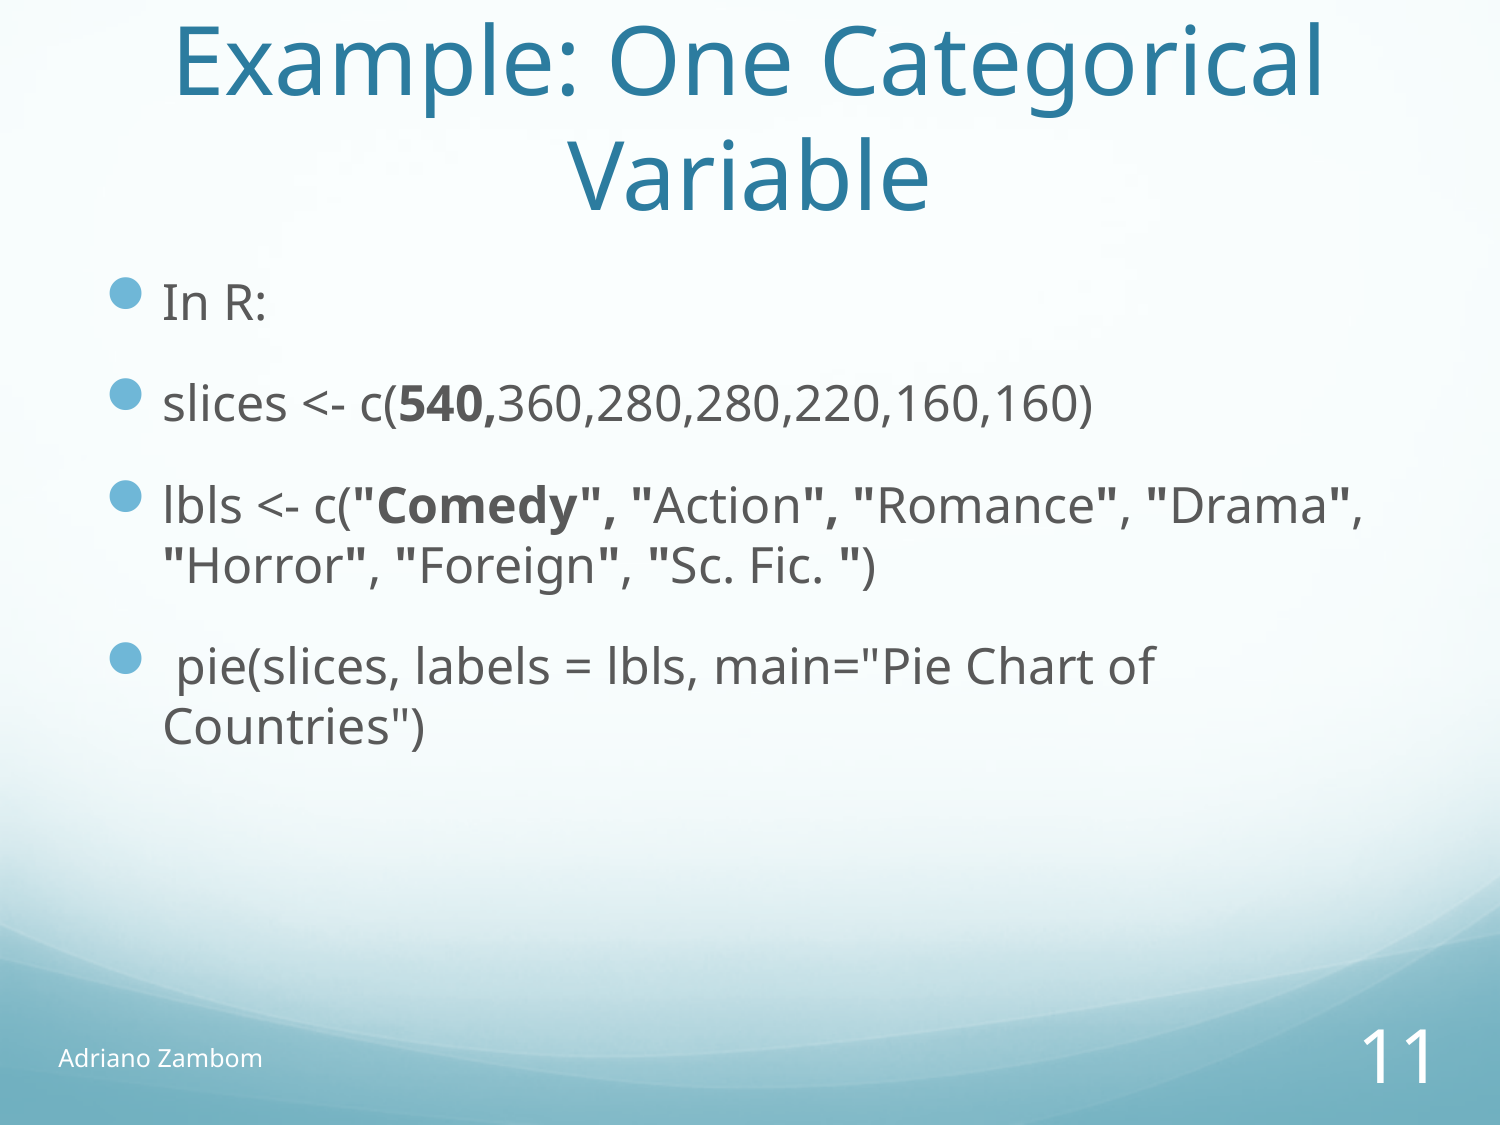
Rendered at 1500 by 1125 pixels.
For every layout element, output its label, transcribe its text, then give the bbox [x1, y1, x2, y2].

title Example: One Categorical Variable [90, 17, 1410, 237]
list In R: slices <- c(540,360,280,280,220,160,160) lbls <- c("Comedy", "Action", "Romance", "Drama", "Horror", "Foreign", "Sc. Fic. ") pie(slices, labels = lbls, main="Pie Chart of Countries") [90, 262, 1410, 975]
slide_number 11 [1295, 1029, 1459, 1090]
footer Adriano Zambom [43, 1029, 838, 1090]
